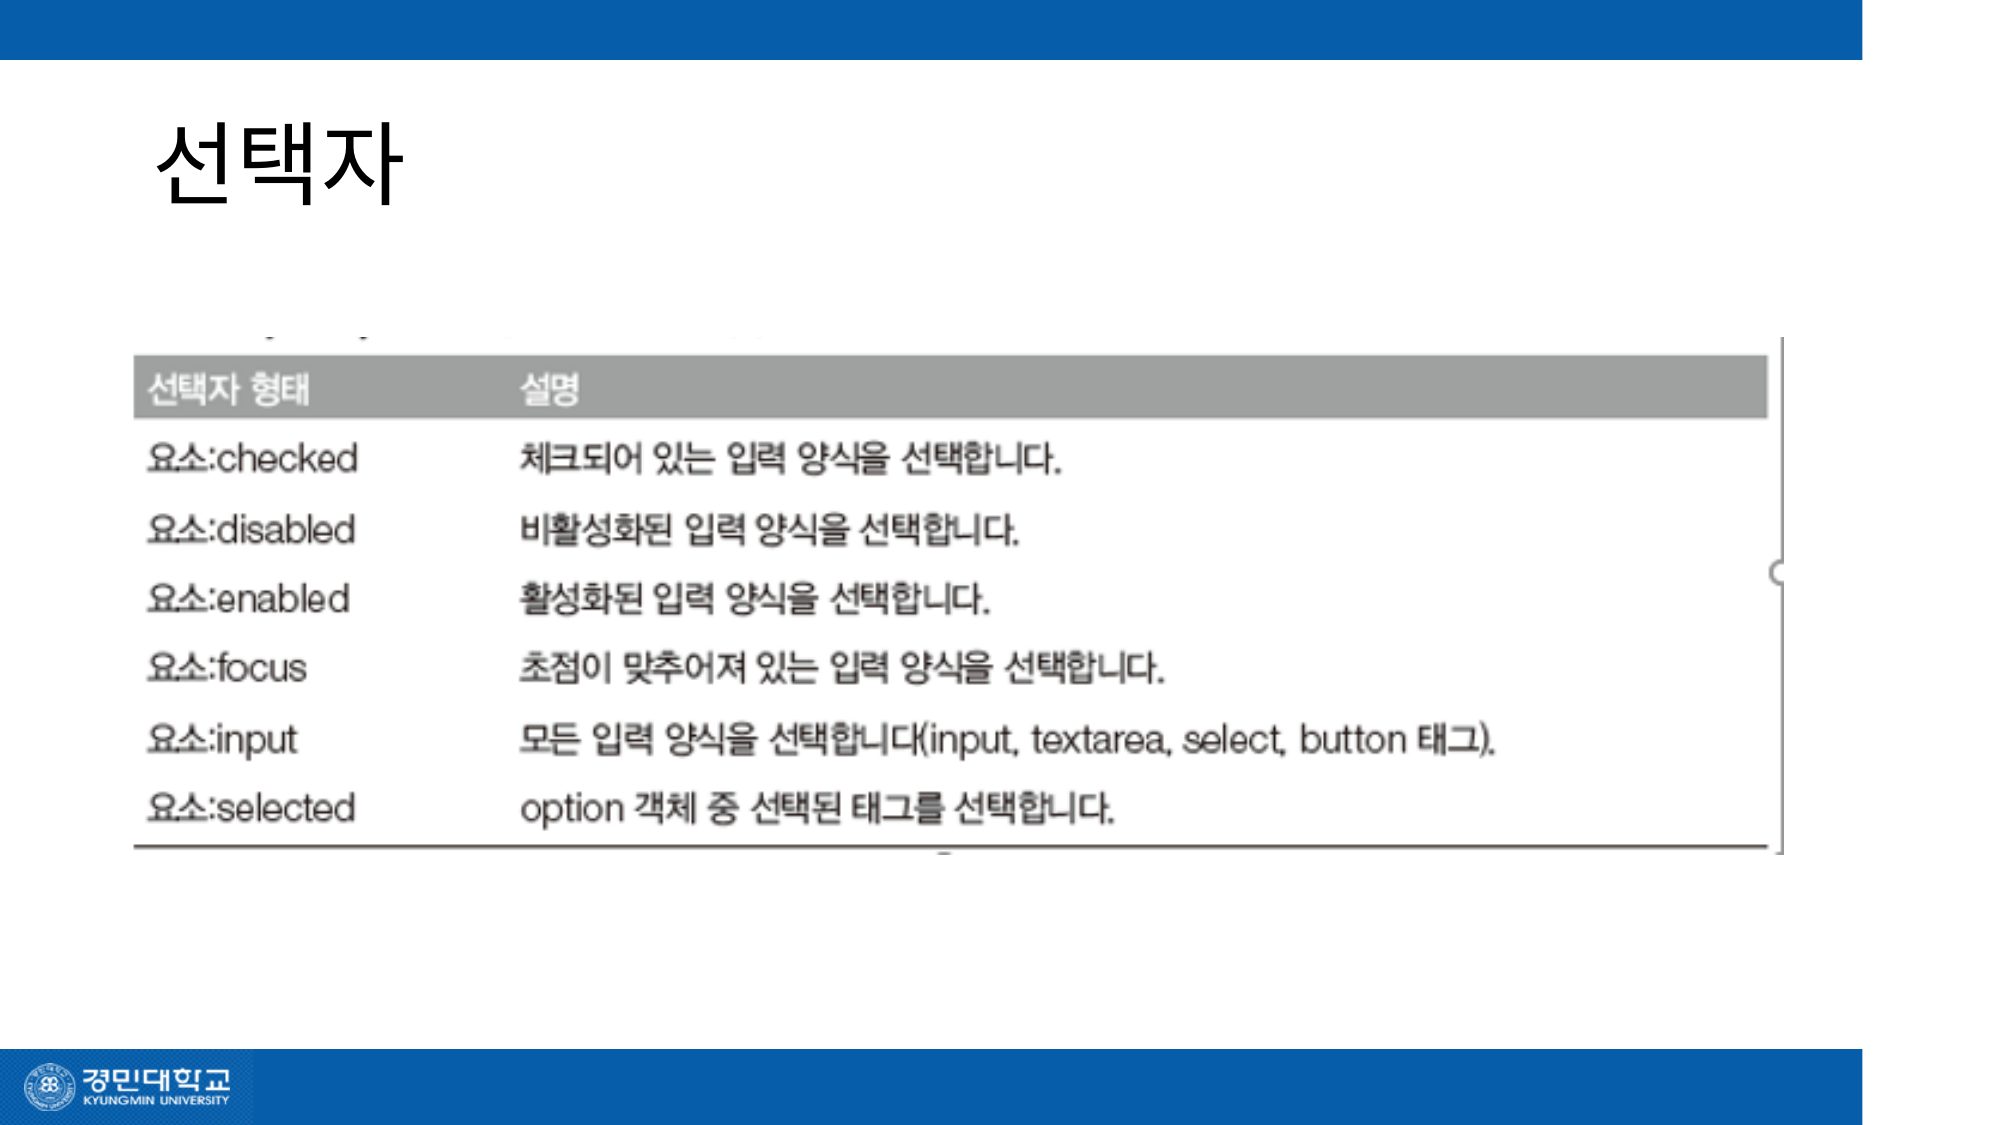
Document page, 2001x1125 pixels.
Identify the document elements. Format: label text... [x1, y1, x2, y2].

title 선택자 [137, 59, 1863, 278]
picture [132, 337, 1784, 855]
picture [0, 1049, 253, 1125]
